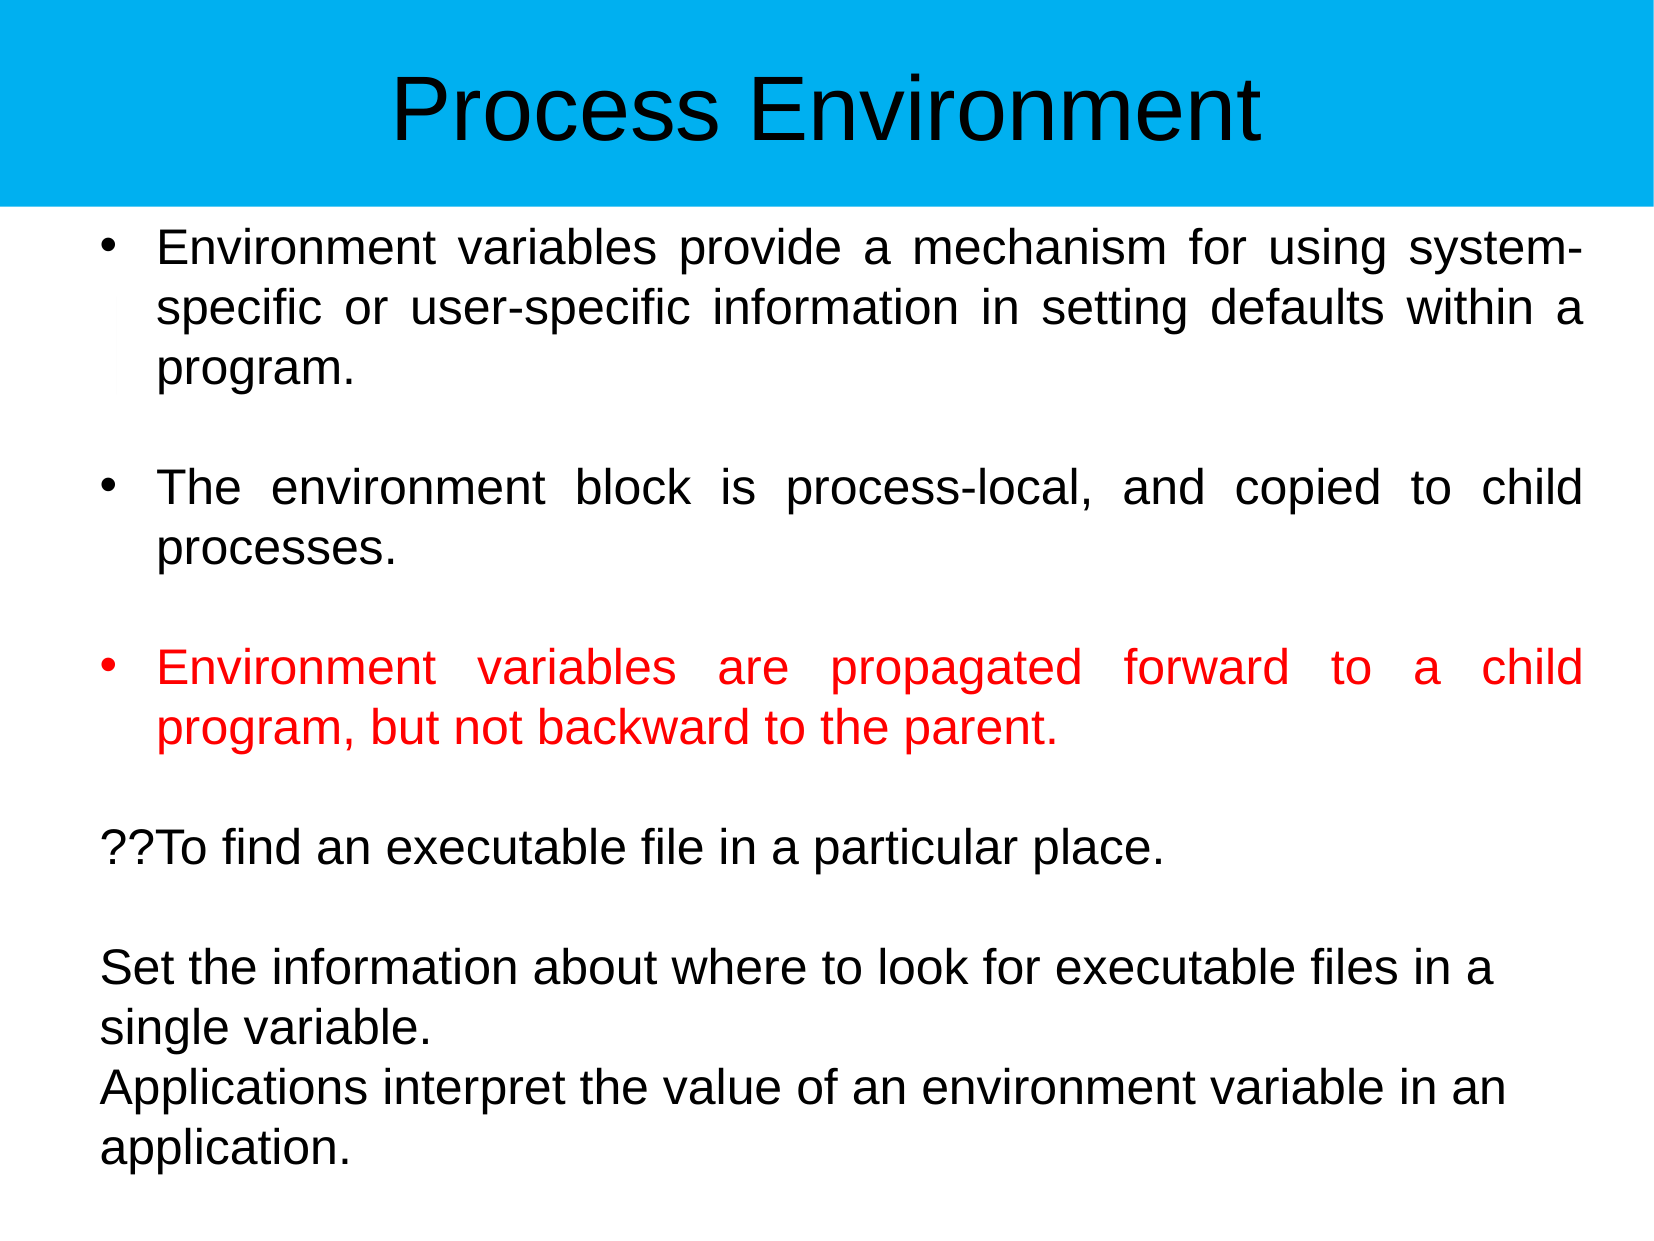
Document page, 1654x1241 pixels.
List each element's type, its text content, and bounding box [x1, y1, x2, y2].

text_box Process Environment [0, 0, 1654, 207]
text_box Environment variables provide a mechanism for using system-specific or user-specific information in setting defaults within a program. The environment block is process-local, and copied to child processes. Environment variables are propagated forward to a child program, but not backward to the parent. ??To find an executable file in a particular place. Set the information about where to look for executable files in a single variable. Applications interpret the value of an environment variable in an application. [84, 206, 1600, 1182]
